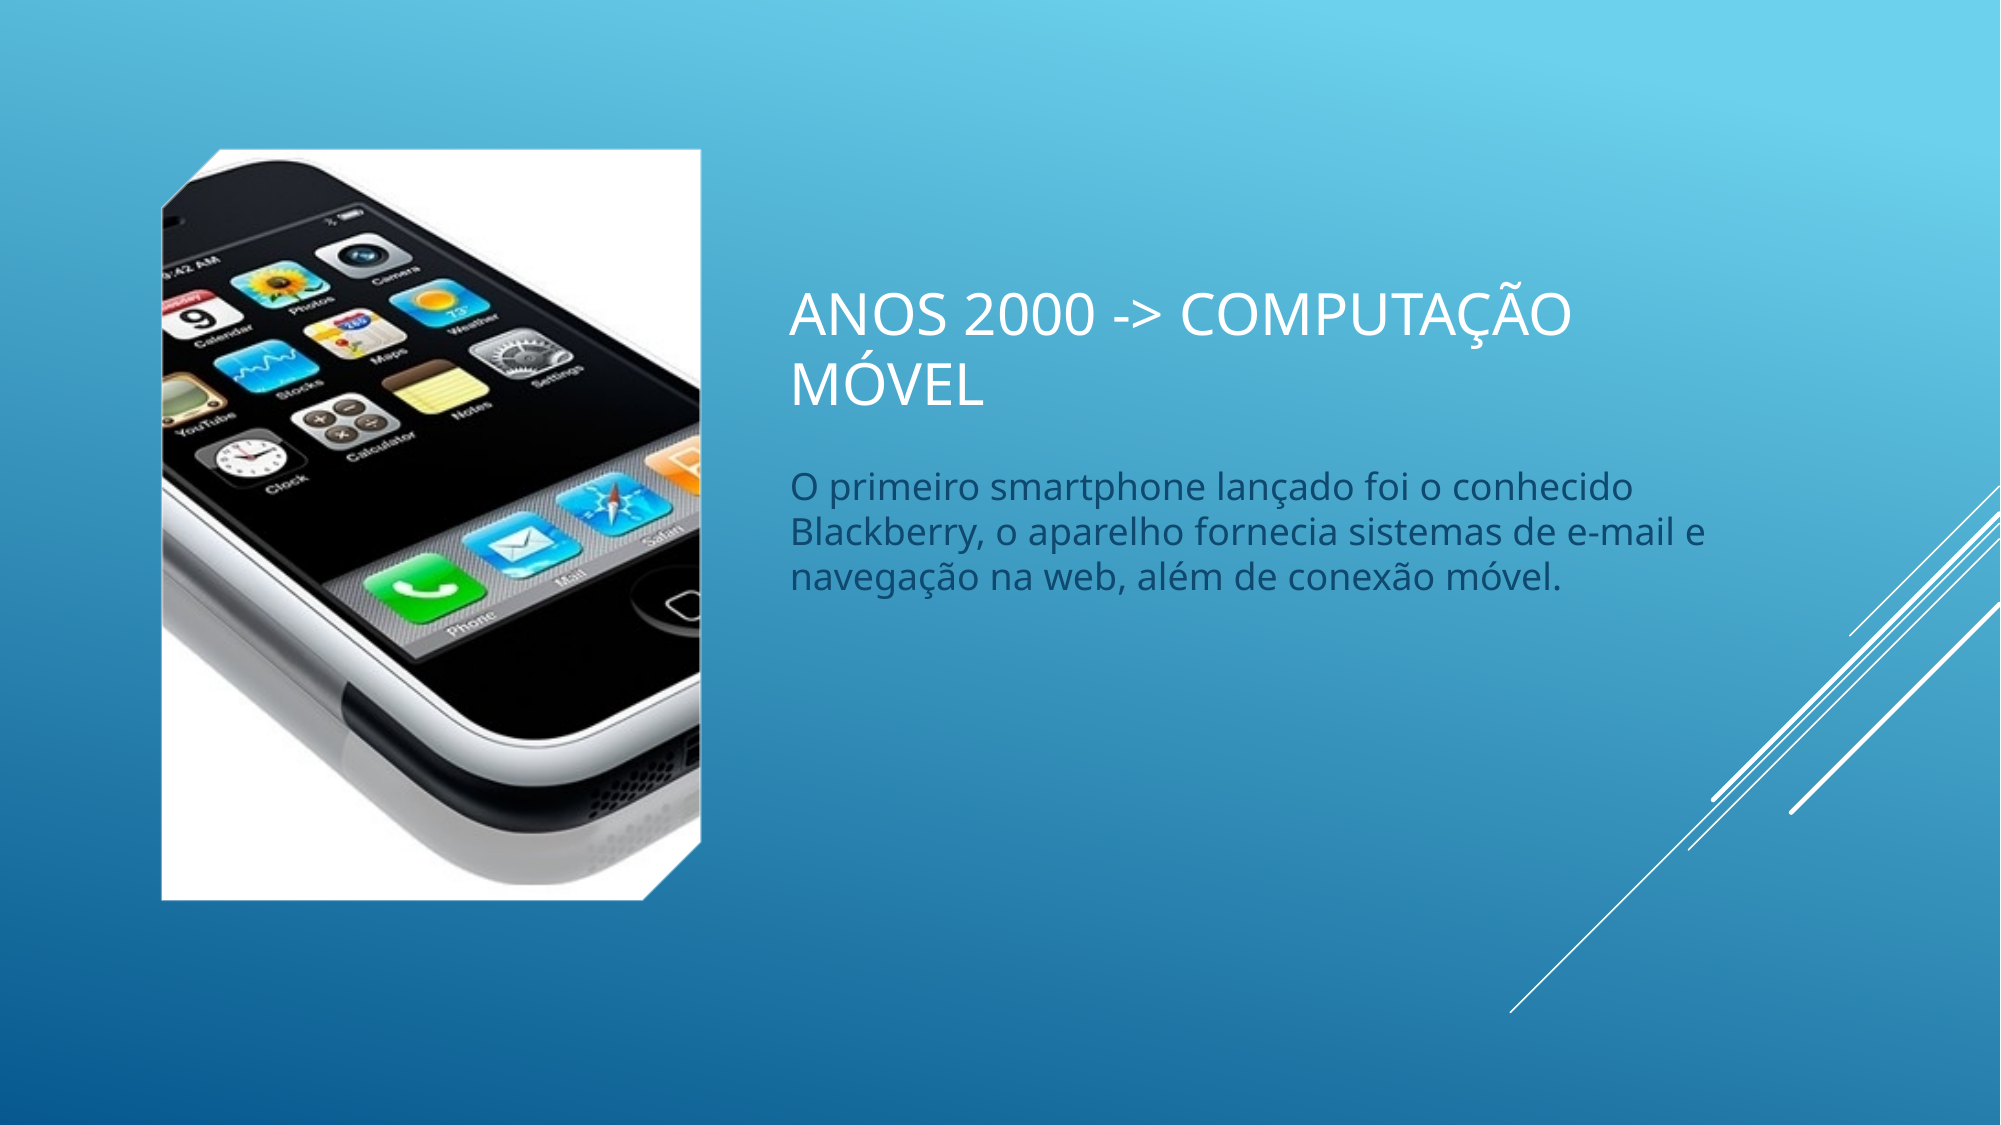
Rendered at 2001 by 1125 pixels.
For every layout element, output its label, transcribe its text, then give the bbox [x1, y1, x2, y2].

title Anos 2000 -> computação móvel [774, 237, 1763, 425]
picture [161, 149, 701, 901]
list O primeiro smartphone lançado foi o conhecido Blackberry, o aparelho fornecia sistemas de e-mail e navegação na web, além de conexão móvel. [774, 455, 1763, 792]
